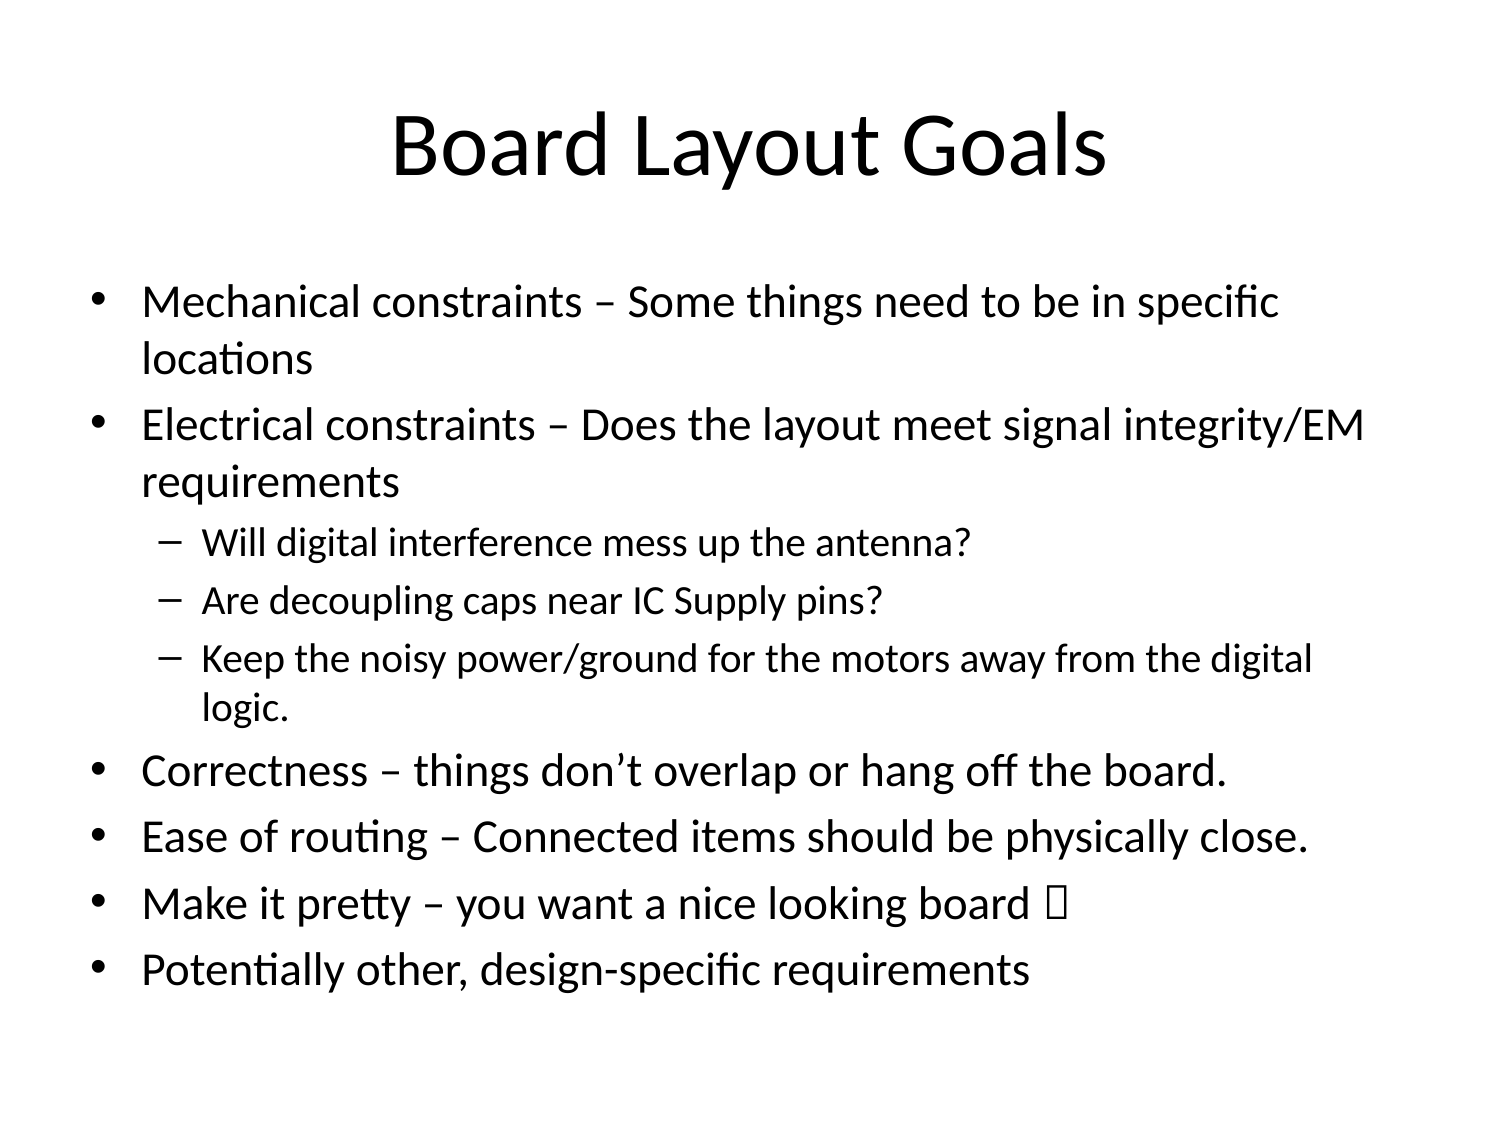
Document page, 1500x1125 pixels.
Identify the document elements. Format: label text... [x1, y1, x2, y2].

title Board Layout Goals [75, 45, 1425, 233]
list Mechanical constraints – Some things need to be in specific locations Electrical constraints – Does the layout meet signal integrity/EM requirements Will digital interference mess up the antenna? Are decoupling caps near IC Supply pins? Keep the noisy power/ground for the motors away from the digital logic. Correctness – things don’t overlap or hang off the board. Ease of routing – Connected items should be physically close. Make it pretty – you want a nice looking board  Potentially other, design-specific requirements [75, 262, 1425, 1005]
